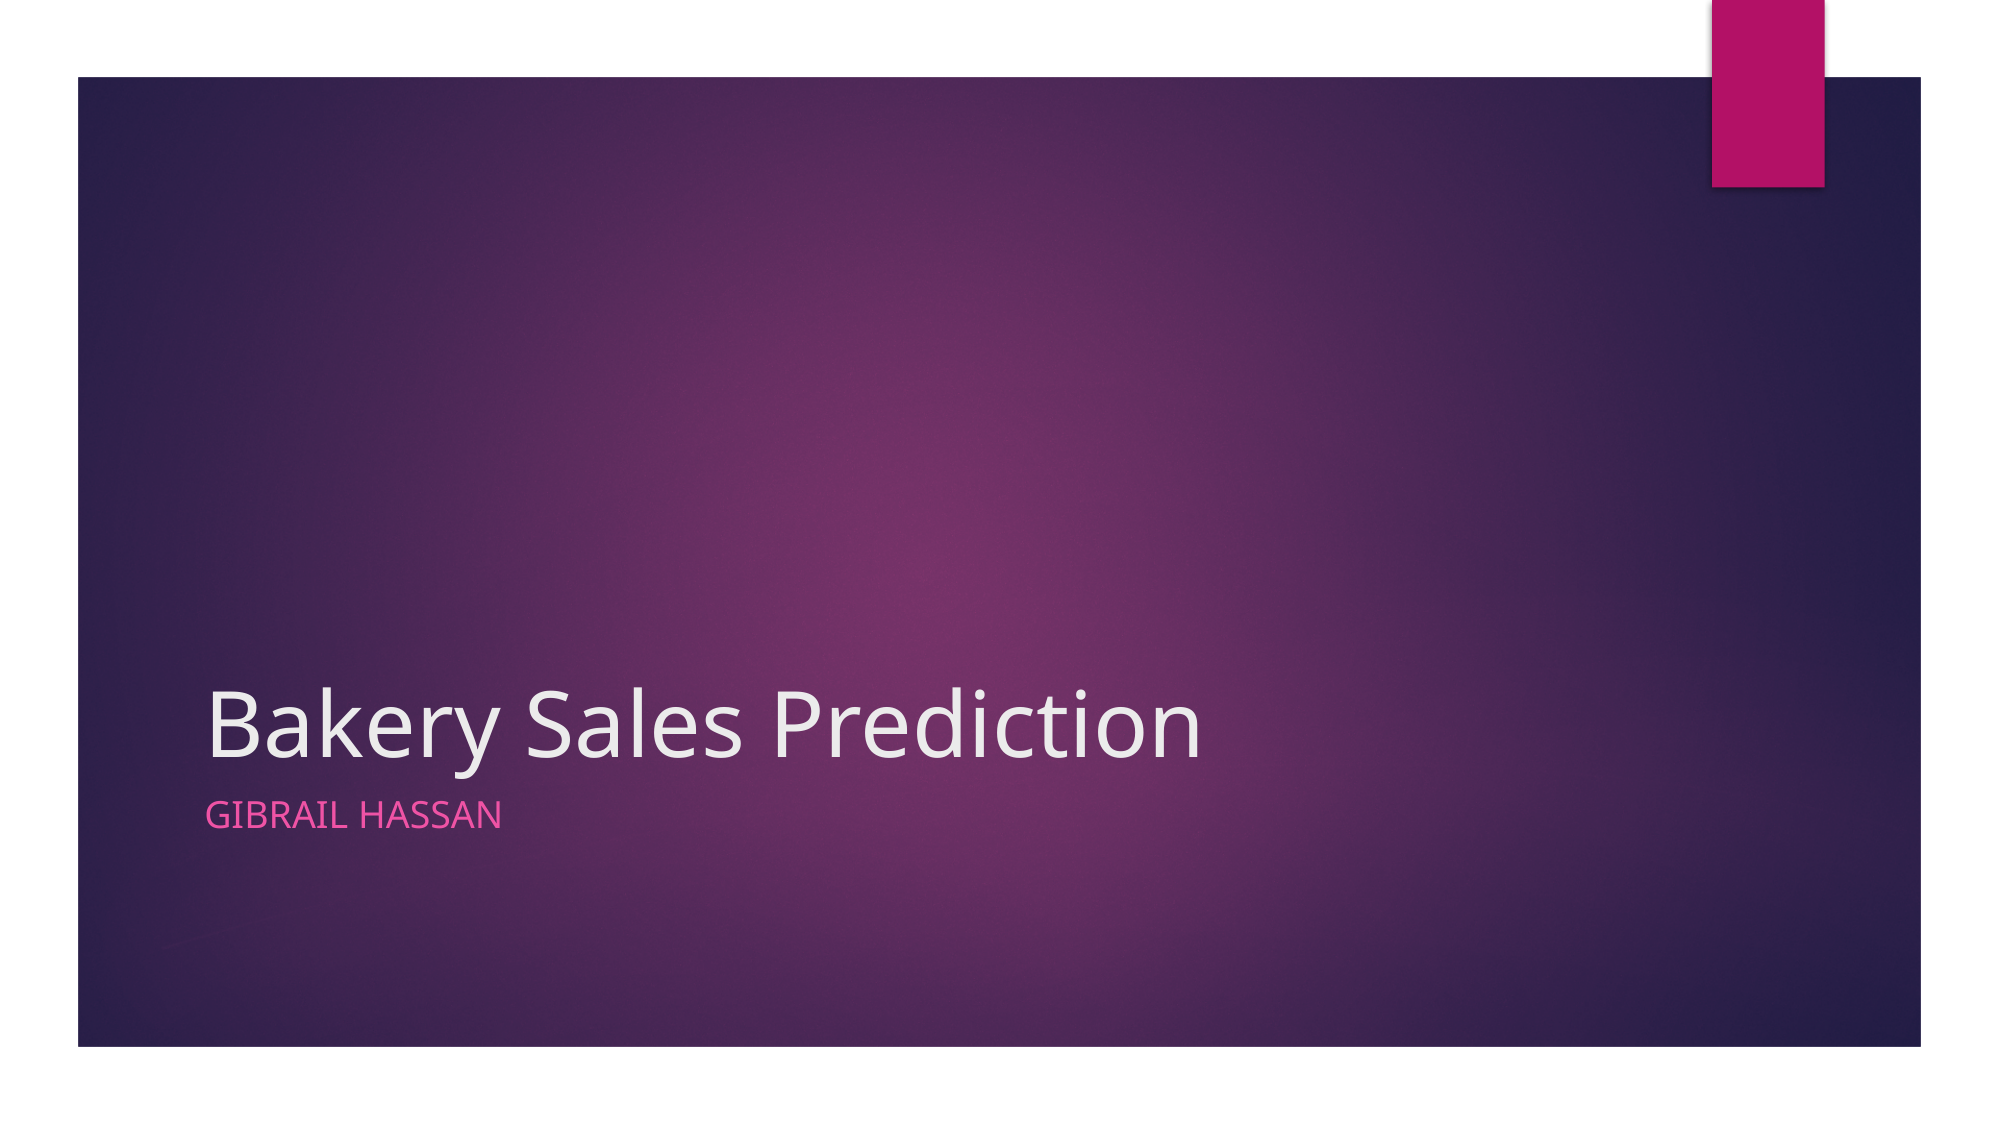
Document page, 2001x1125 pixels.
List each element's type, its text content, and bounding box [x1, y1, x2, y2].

title Bakery Sales Prediction [189, 344, 1638, 783]
subtitle Gibrail Hassan [189, 783, 1726, 925]
